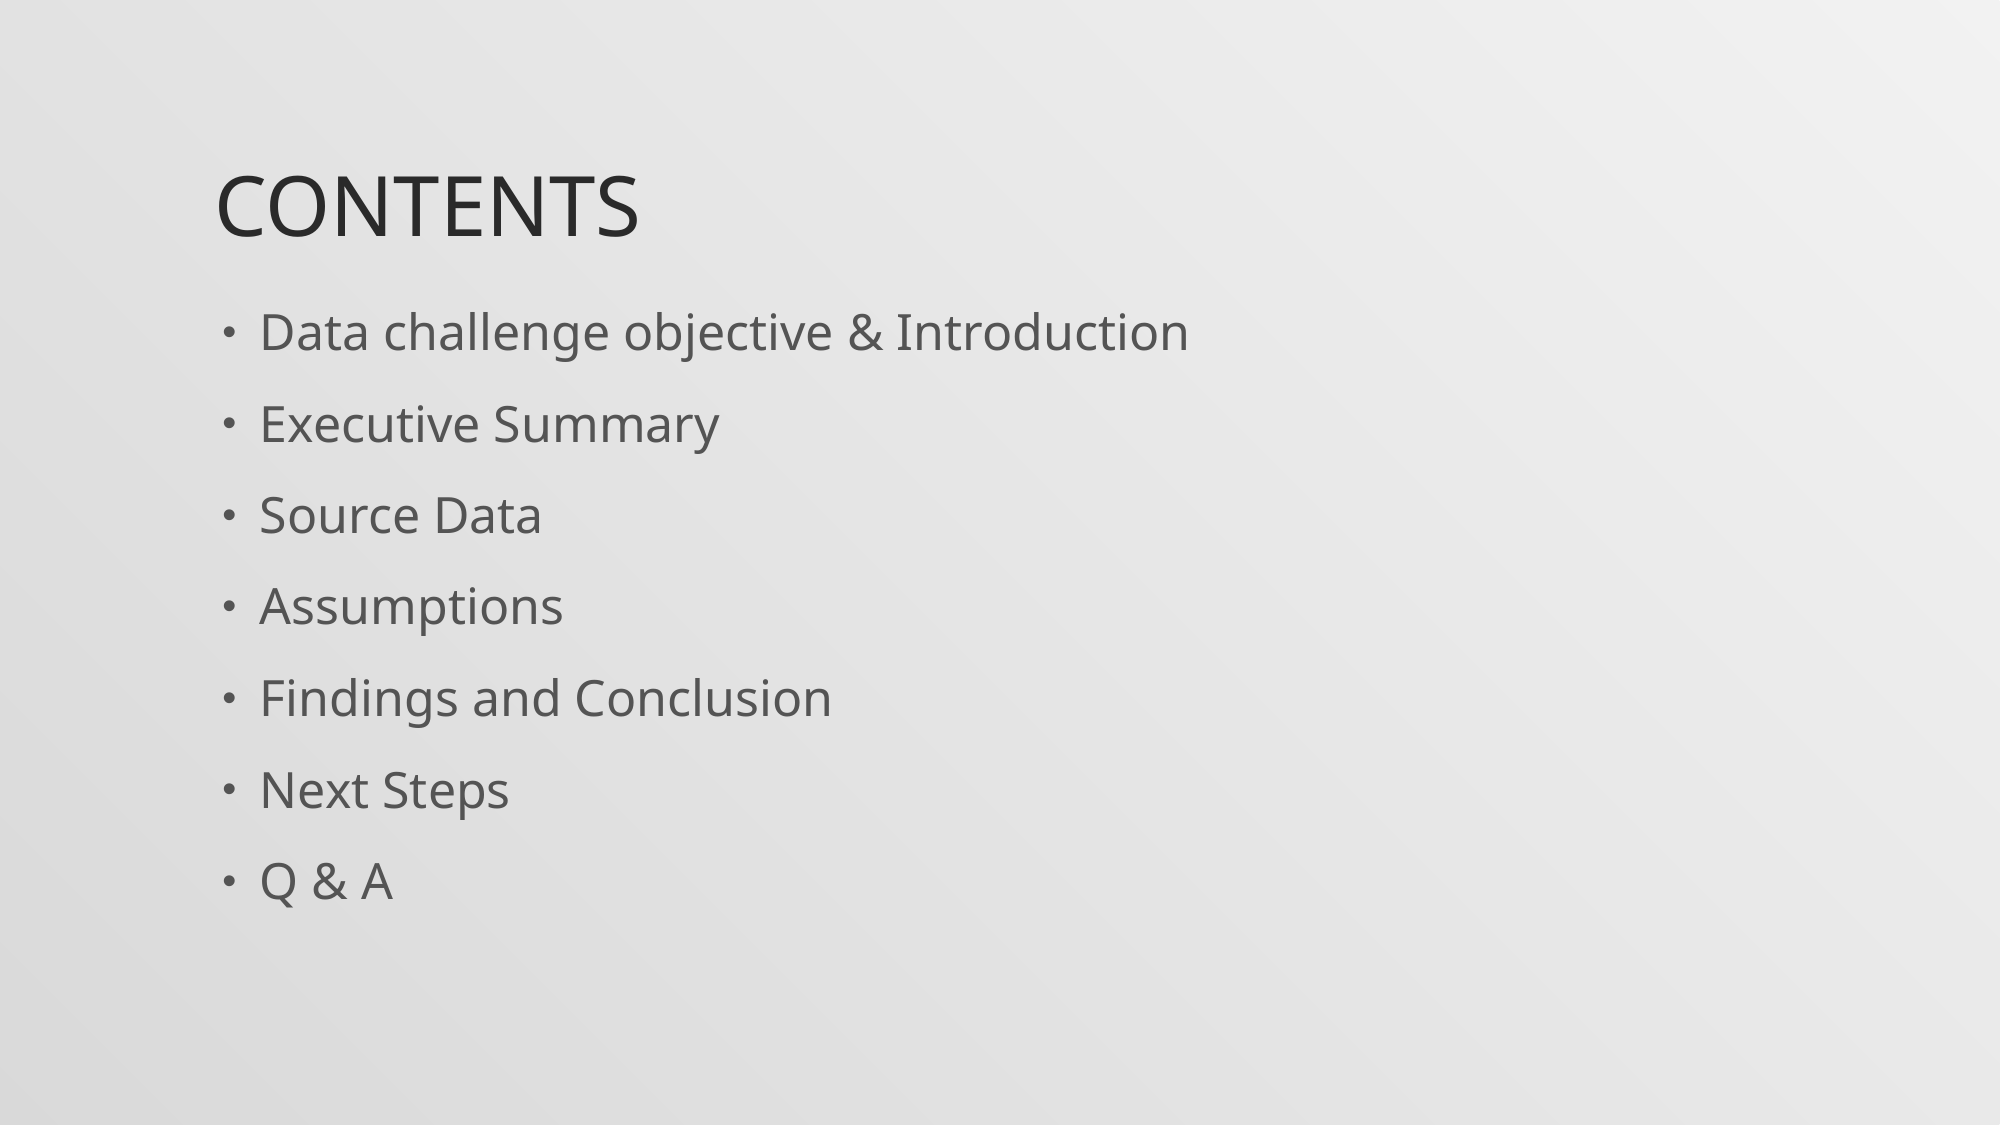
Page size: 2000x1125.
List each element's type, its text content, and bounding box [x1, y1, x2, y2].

list Data challenge objective & Introduction Executive Summary Source Data Assumptions Findings and Conclusion Next Steps Q & A [199, 299, 1800, 1013]
title contents [199, 45, 1800, 263]
